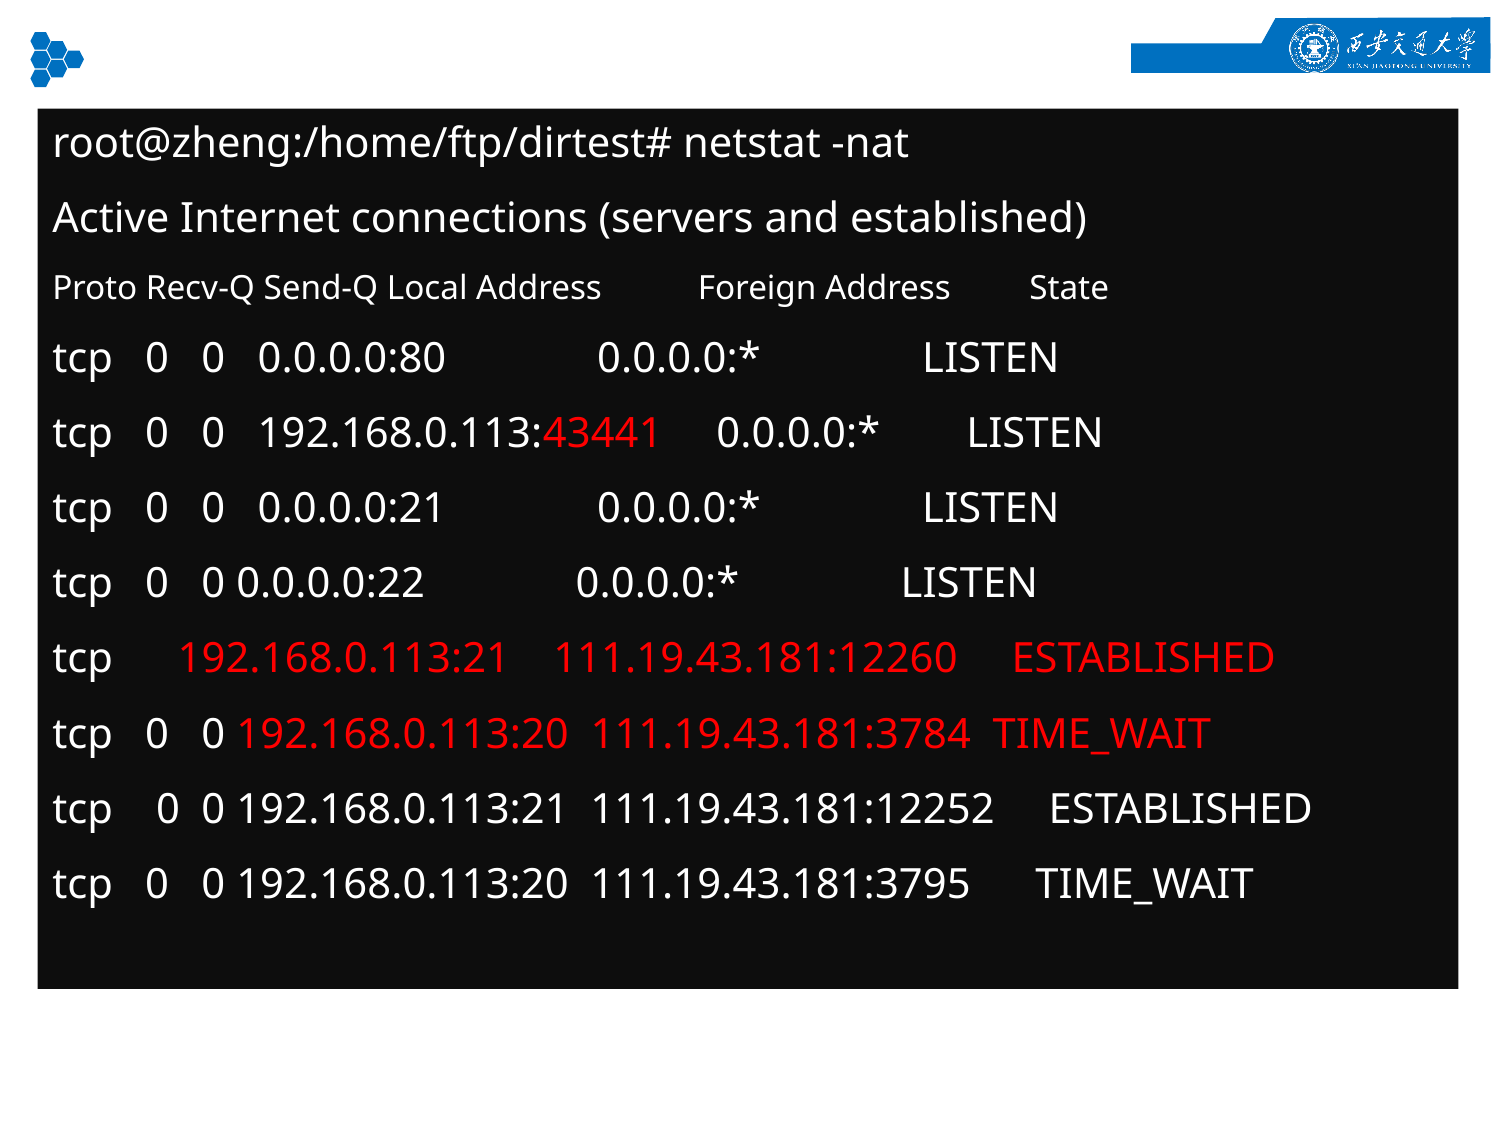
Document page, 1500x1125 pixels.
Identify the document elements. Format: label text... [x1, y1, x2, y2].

text_box root@zheng:/home/ftp/dirtest# netstat -nat Active Internet connections (servers and established) Proto Recv-Q Send-Q Local Address Foreign Address State tcp 0 0 0.0.0.0:80 0.0.0.0:* LISTEN tcp 0 0 192.168.0.113:43441 0.0.0.0:* LISTEN tcp 0 0 0.0.0.0:21 0.0.0.0:* LISTEN tcp 0 0 0.0.0.0:22 0.0.0.0:* LISTEN tcp 192.168.0.113:21 111.19.43.181:12260 ESTABLISHED tcp 0 0 192.168.0.113:20 111.19.43.181:3784 TIME_WAIT tcp 0 0 192.168.0.113:21 111.19.43.181:12252 ESTABLISHED tcp 0 0 192.168.0.113:20 111.19.43.181:3795 TIME_WAIT [37, 108, 1459, 989]
